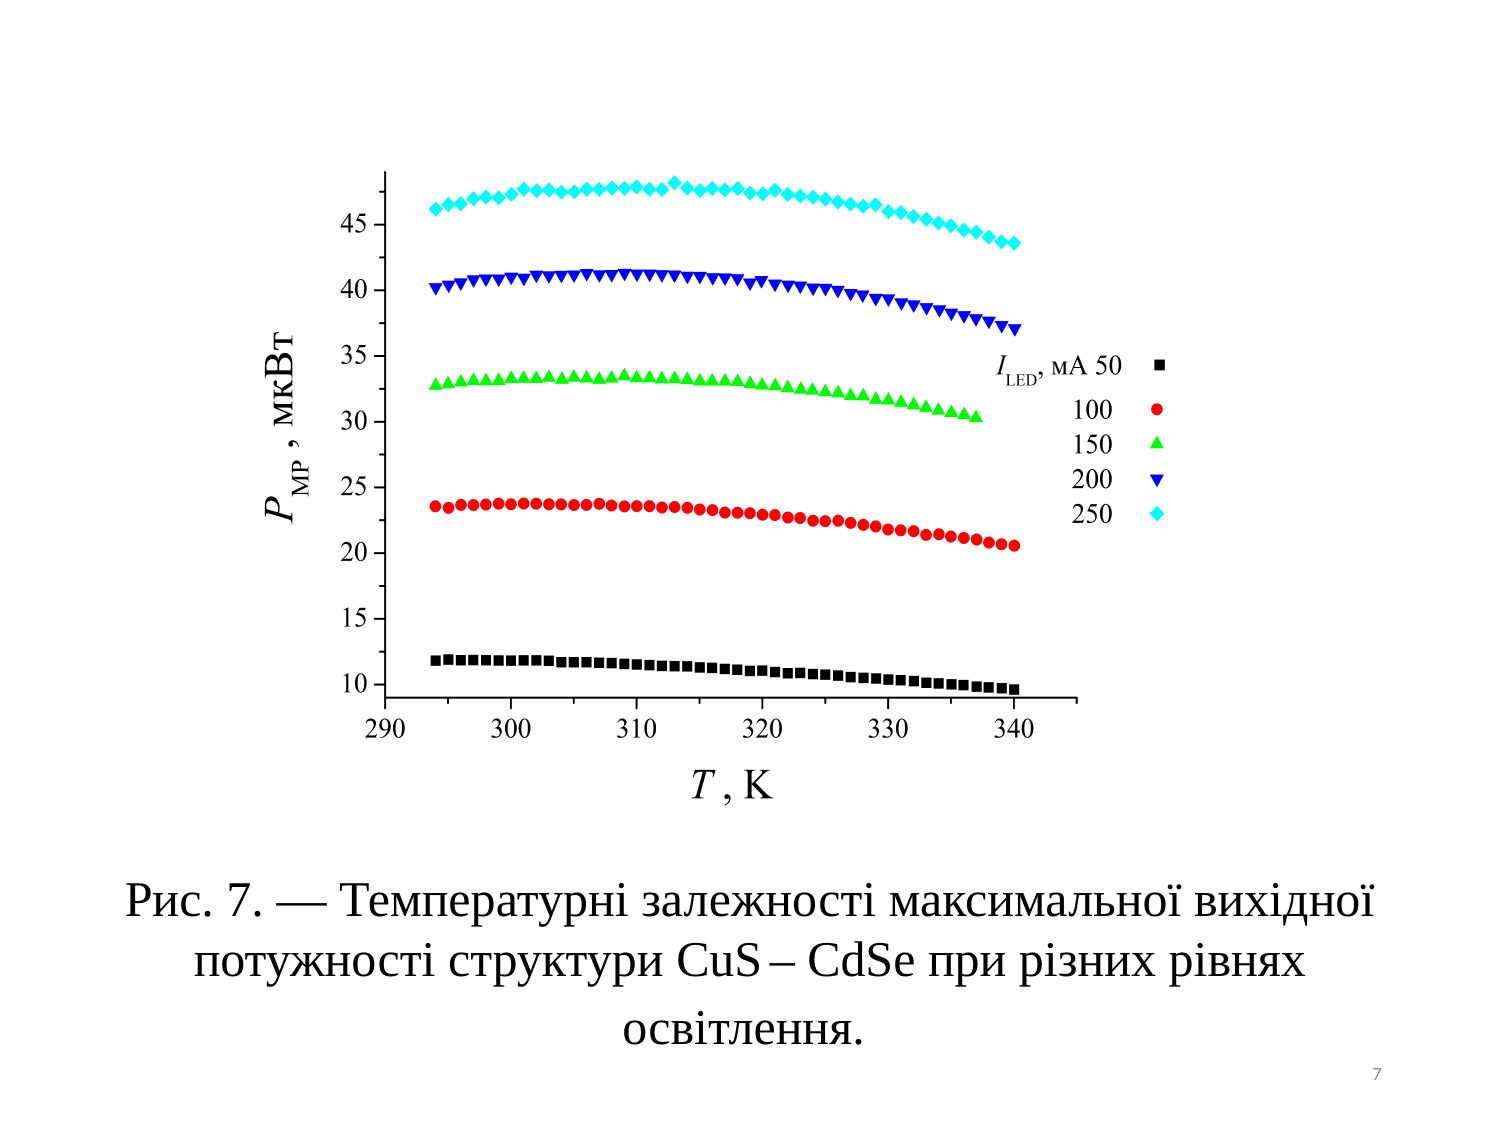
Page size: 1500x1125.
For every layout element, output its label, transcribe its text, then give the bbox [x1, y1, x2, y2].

text_box Рис. 7. — Температурні залежності максимальної вихідної потужності структури CuS – CdSe при різних рівнях освітлення. [103, 858, 1397, 1062]
picture [243, 87, 1257, 819]
slide_number 7 [1059, 1062, 1397, 1103]
